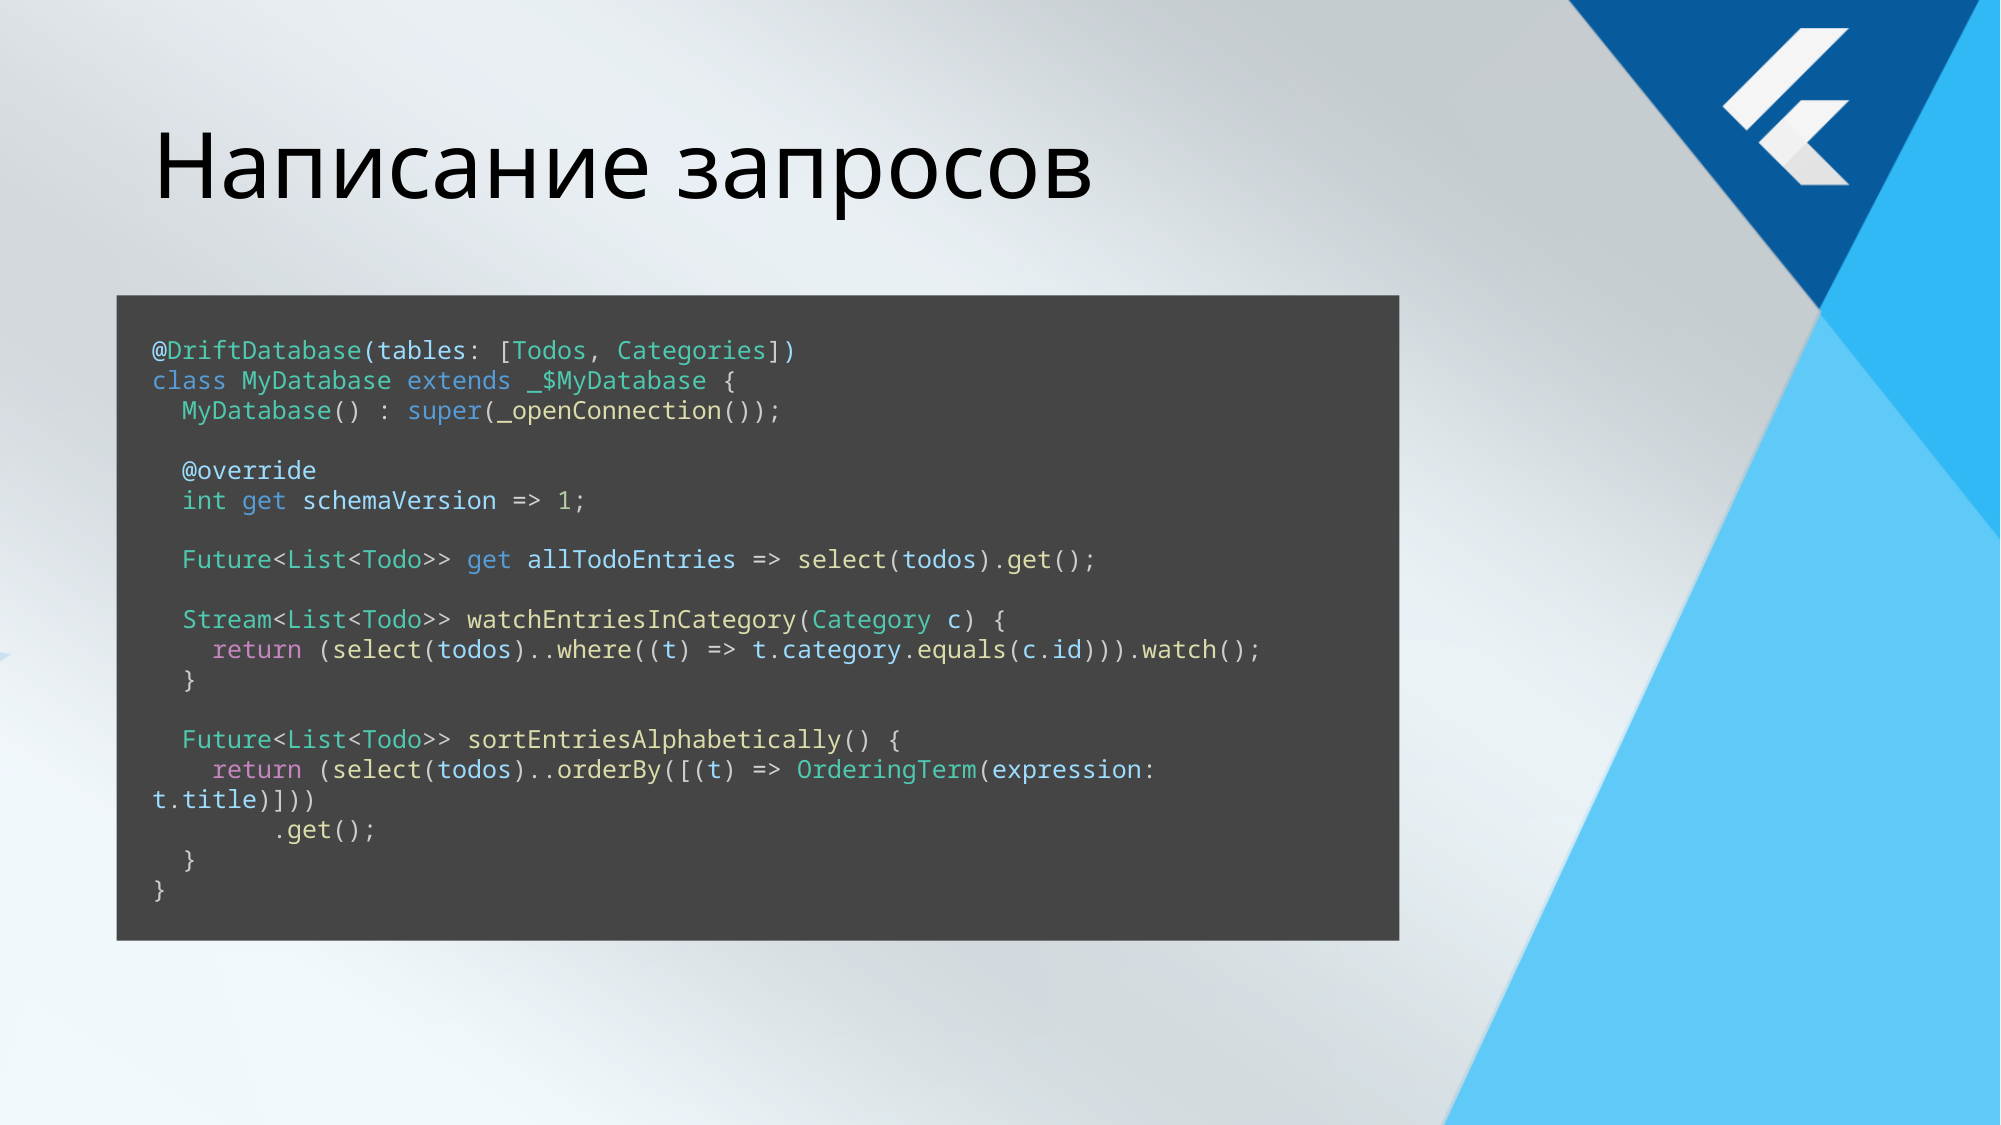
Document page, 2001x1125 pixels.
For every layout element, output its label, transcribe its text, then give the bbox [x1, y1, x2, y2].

title Написание запросов [137, 59, 1650, 278]
text_box [116, 294, 1400, 942]
picture [0, 0, 2001, 1125]
text_box @DriftDatabase(tables: [Todos, Categories]) class MyDatabase extends _$MyDatabase { MyDatabase() : super(_openConnection()); @override int get schemaVersion => 1; Future<List<Todo>> get allTodoEntries => select(todos).get(); Stream<List<Todo>> watchEntriesInCategory(Category c) { return (select(todos)..where((t) => t.category.equals(c.id))).watch(); } Future<List<Todo>> sortEntriesAlphabetically() { return (select(todos)..orderBy([(t) => OrderingTerm(expression: t.title)])) .get(); } } [137, 327, 1320, 911]
